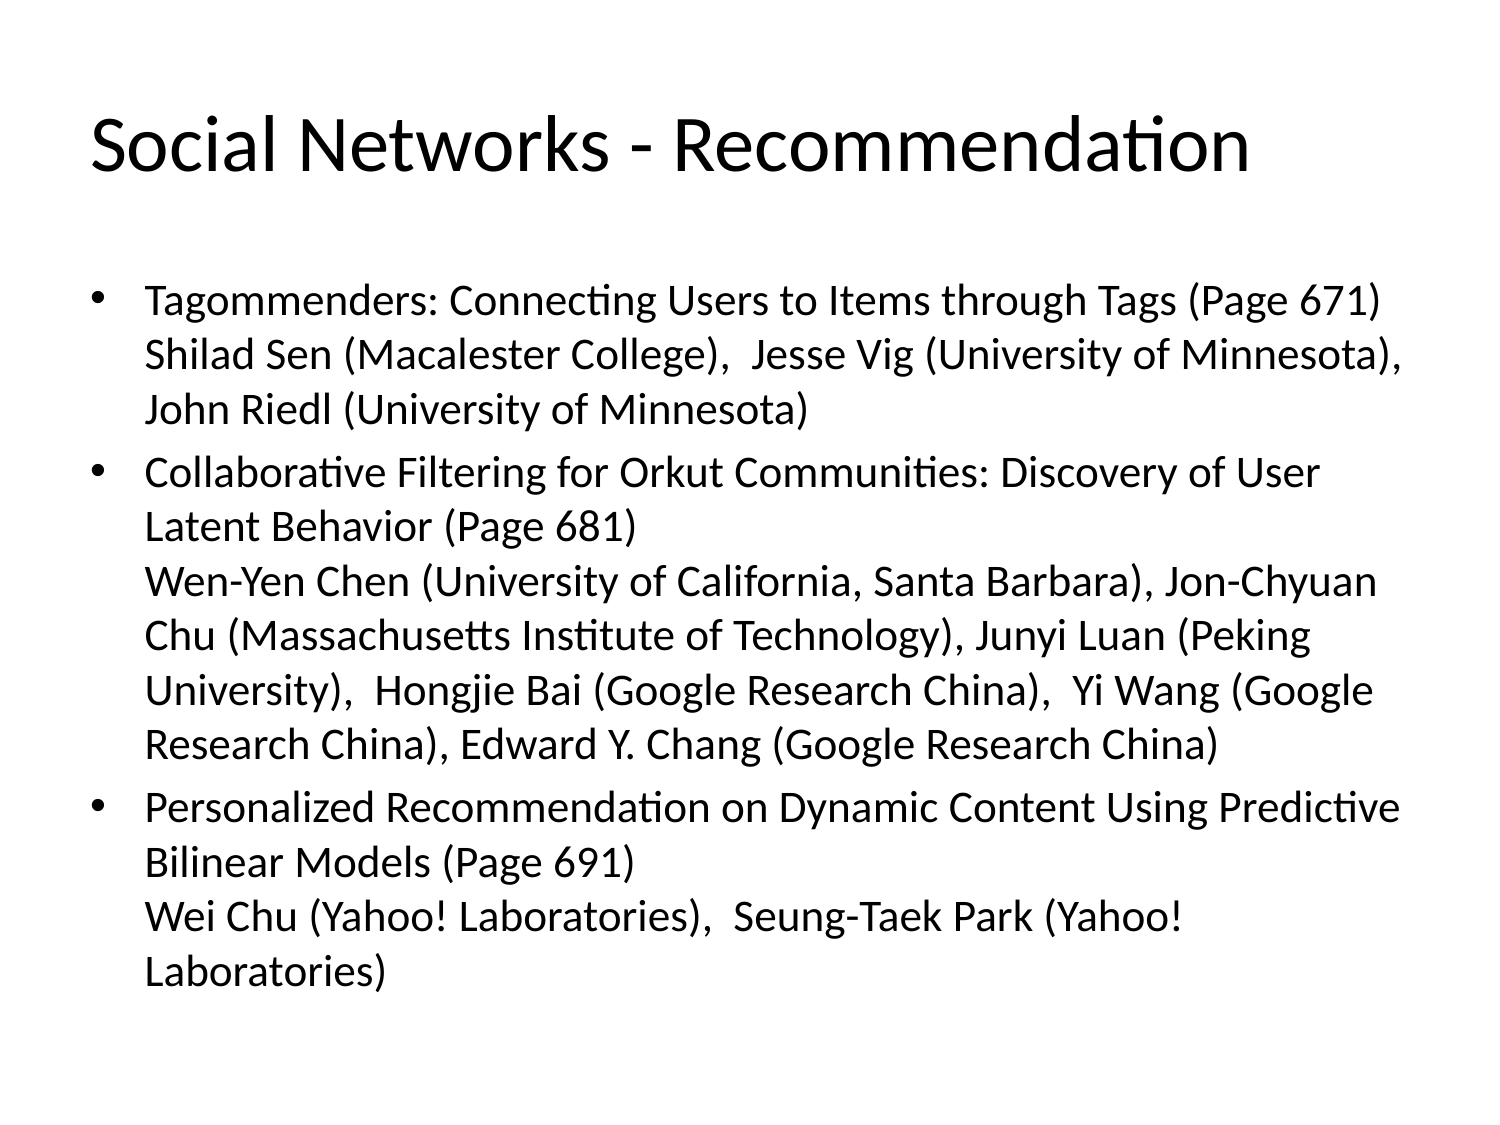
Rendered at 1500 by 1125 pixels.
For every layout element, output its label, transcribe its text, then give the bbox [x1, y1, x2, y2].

title Social Networks - Recommendation [75, 45, 1425, 233]
list Tagommenders: Connecting Users to Items through Tags (Page 671) Shilad Sen (Macalester College), Jesse Vig (University of Minnesota), John Riedl (University of Minnesota) Collaborative Filtering for Orkut Communities: Discovery of User Latent Behavior (Page 681) Wen-Yen Chen (University of California, Santa Barbara), Jon-Chyuan Chu (Massachusetts Institute of Technology), Junyi Luan (Peking University), Hongjie Bai (Google Research China), Yi Wang (Google Research China), Edward Y. Chang (Google Research China) Personalized Recommendation on Dynamic Content Using Predictive Bilinear Models (Page 691) Wei Chu (Yahoo! Laboratories), Seung-Taek Park (Yahoo! Laboratories) [75, 262, 1425, 1005]
